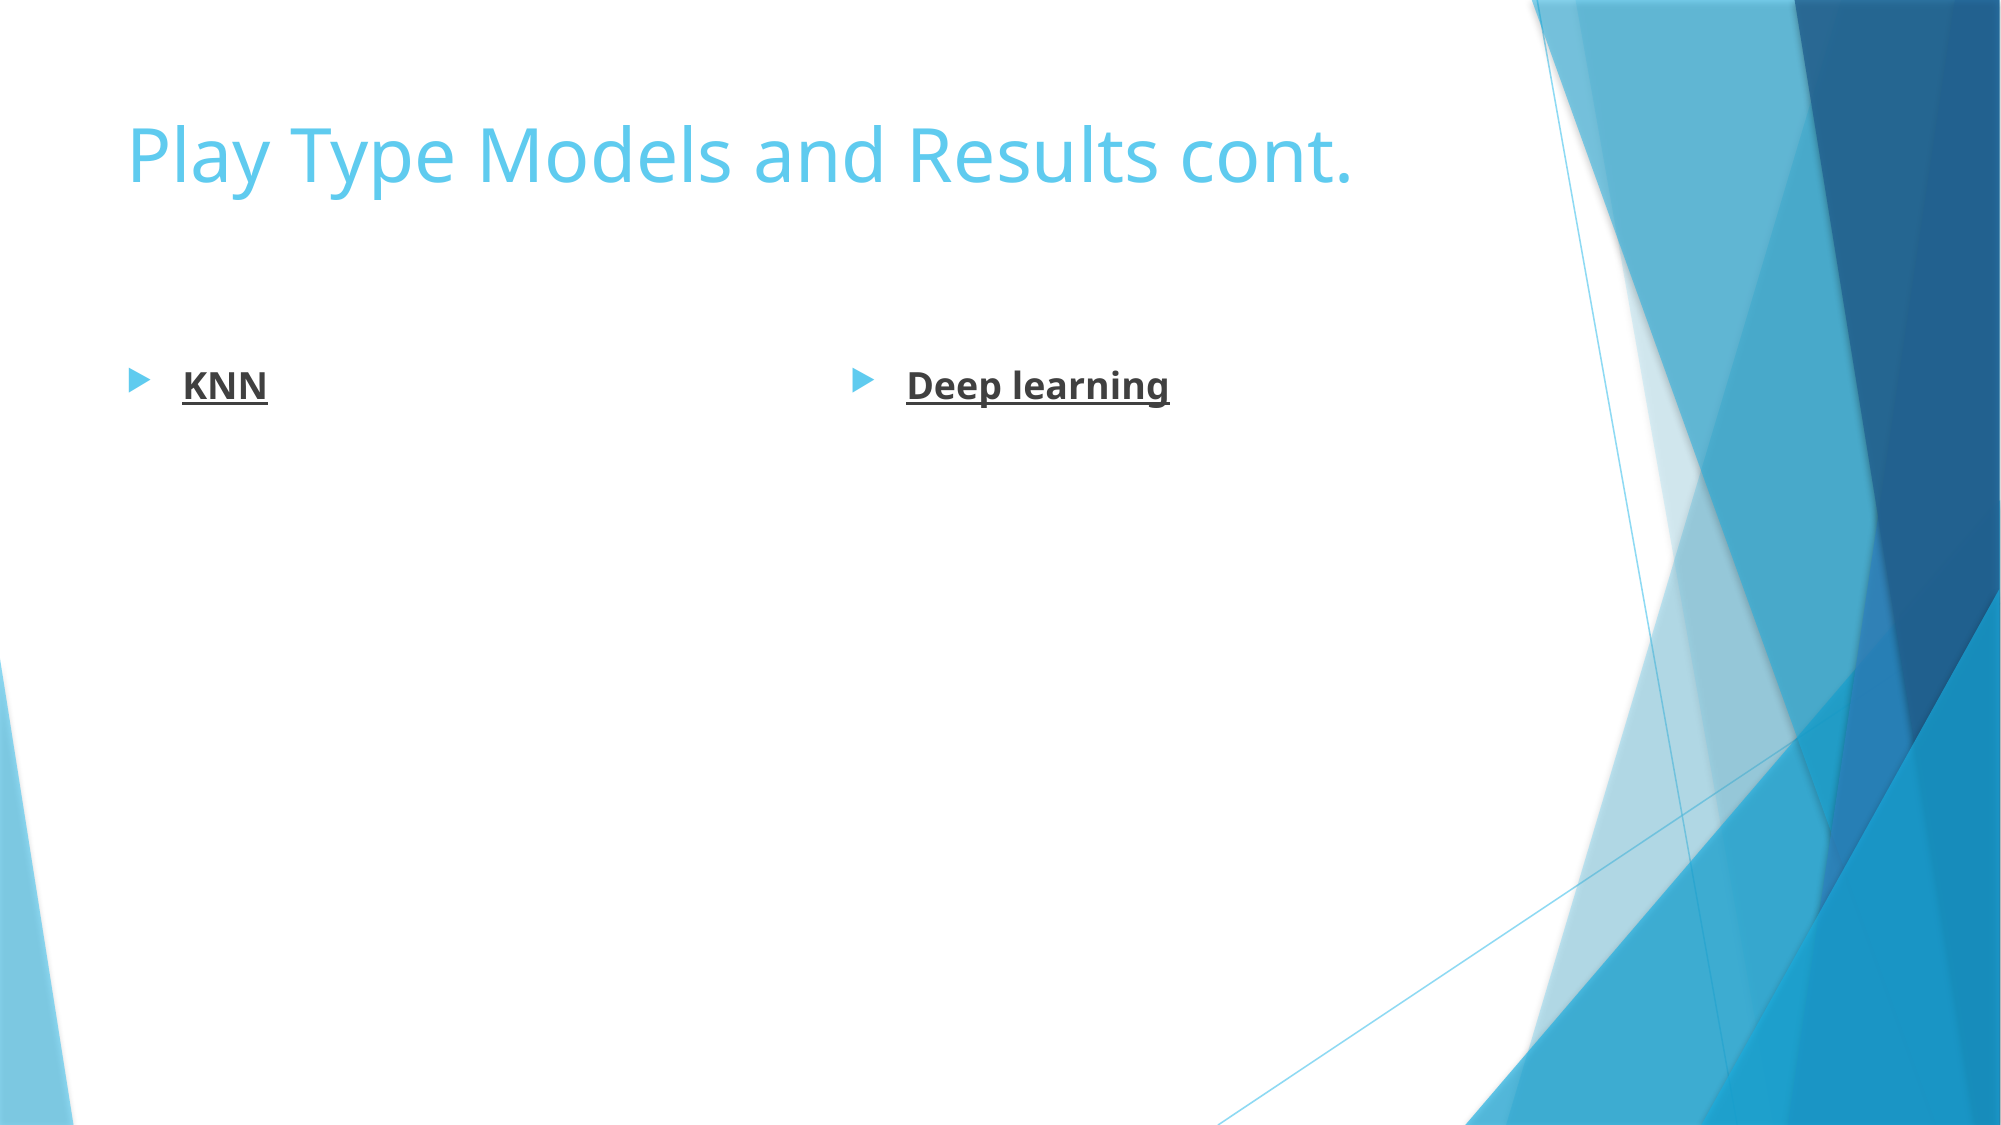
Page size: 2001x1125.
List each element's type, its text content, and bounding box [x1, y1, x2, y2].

list KNN [111, 354, 798, 992]
title Play Type Models and Results cont. [111, 99, 1522, 317]
list Deep learning [834, 354, 1522, 992]
